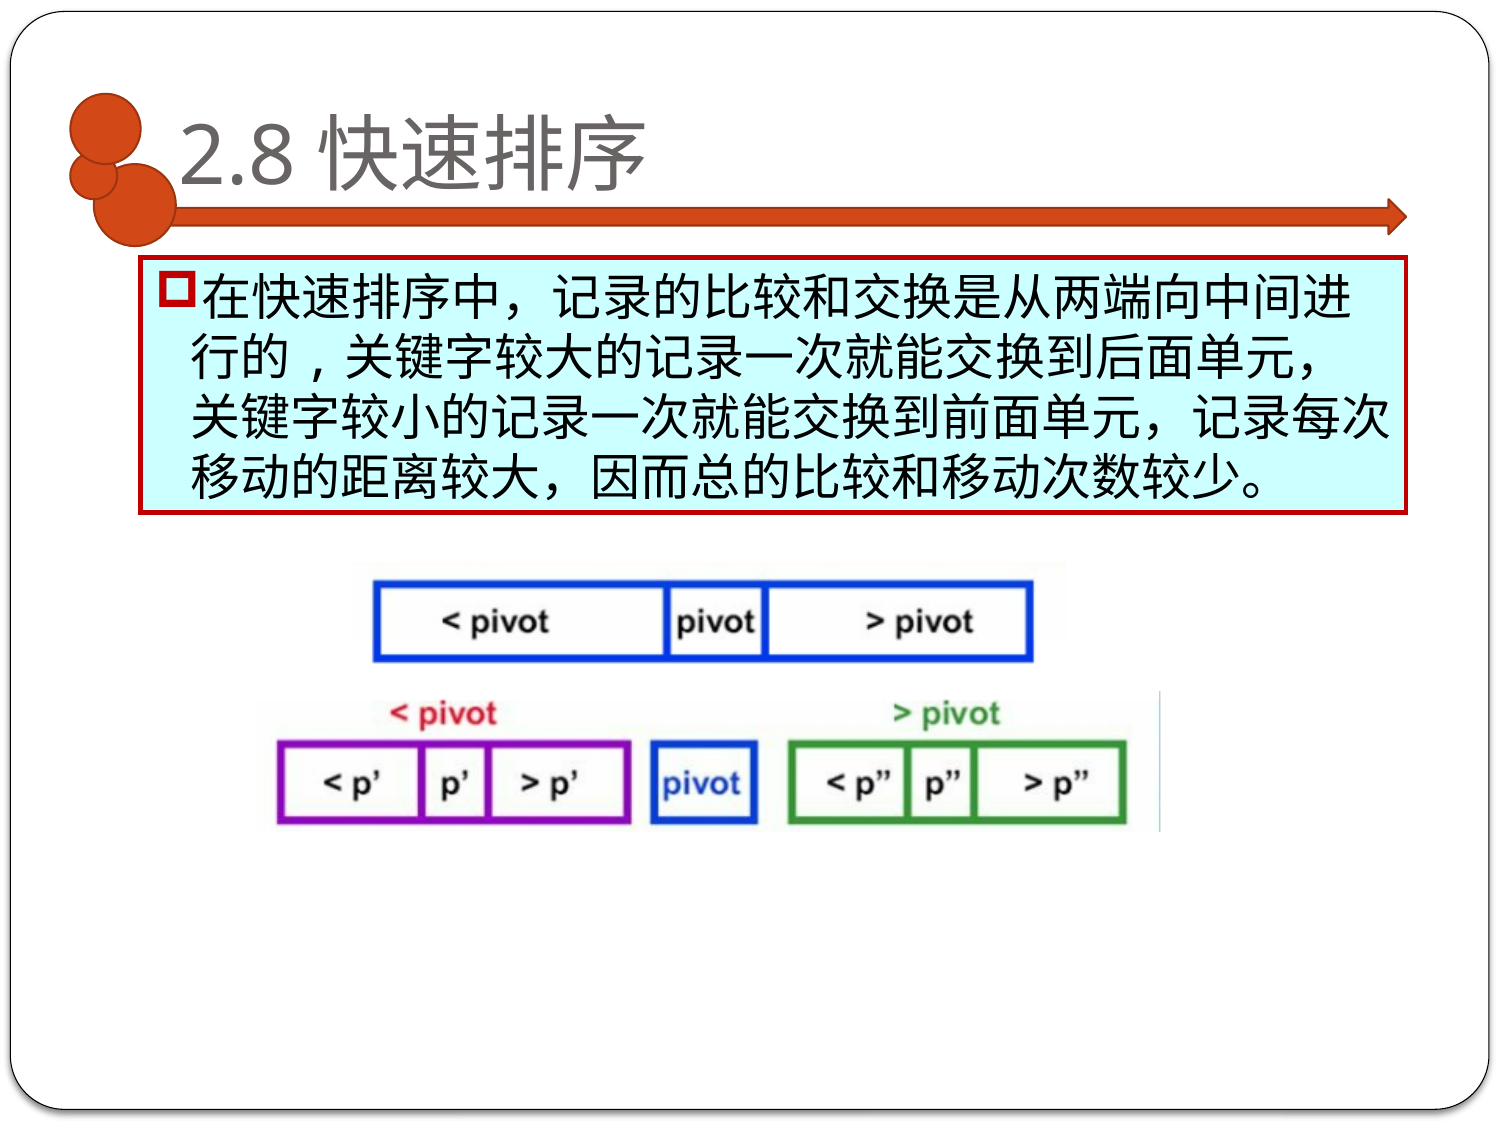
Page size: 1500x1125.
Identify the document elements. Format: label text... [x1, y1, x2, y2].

text_box [112, 0, 1388, 188]
title 2.8快速排序 [163, 128, 1440, 317]
picture [257, 690, 1161, 832]
picture [351, 562, 1067, 680]
text_box 在快速排序中，记录的比较和交换是从两端向中间进行的,关键字较大的记录一次就能交换到后面单元，关键字较小的记录一次就能交换到前面单元，记录每次移动的距离较大，因而总的比较和移动次数较少。 [140, 257, 1407, 513]
